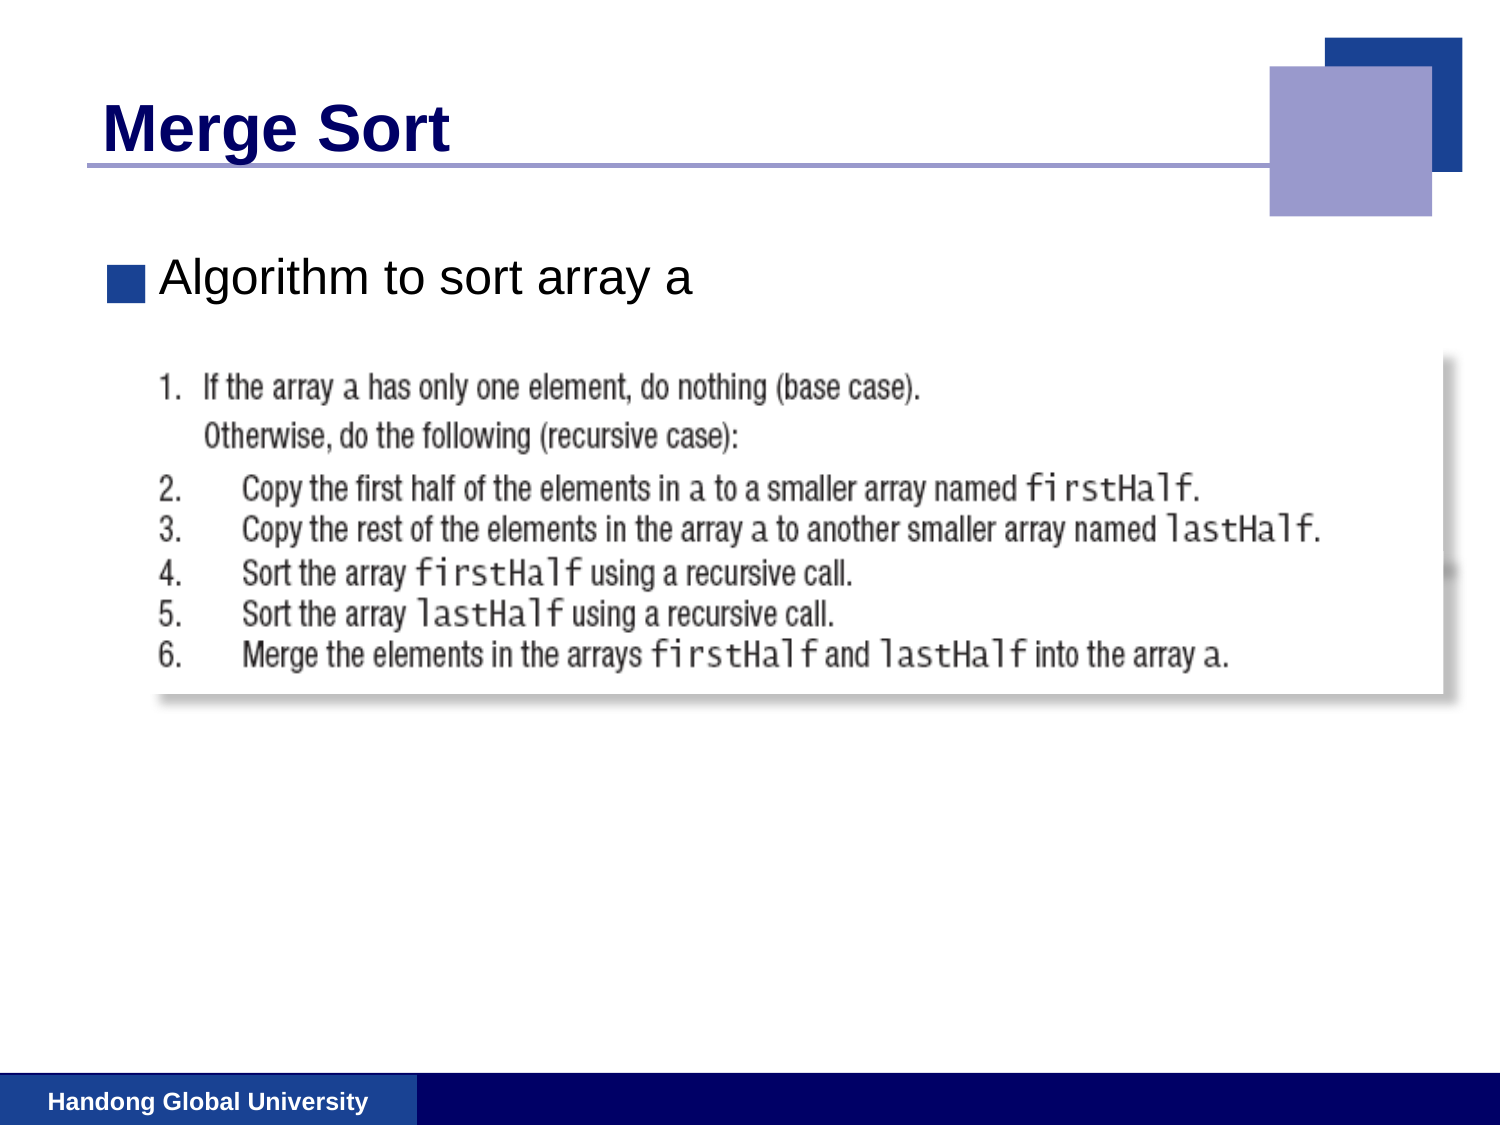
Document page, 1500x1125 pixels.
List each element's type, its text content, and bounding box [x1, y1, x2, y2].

title Merge Sort [87, 46, 1238, 172]
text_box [147, 345, 1444, 695]
list Algorithm to sort array a [87, 237, 1425, 1013]
